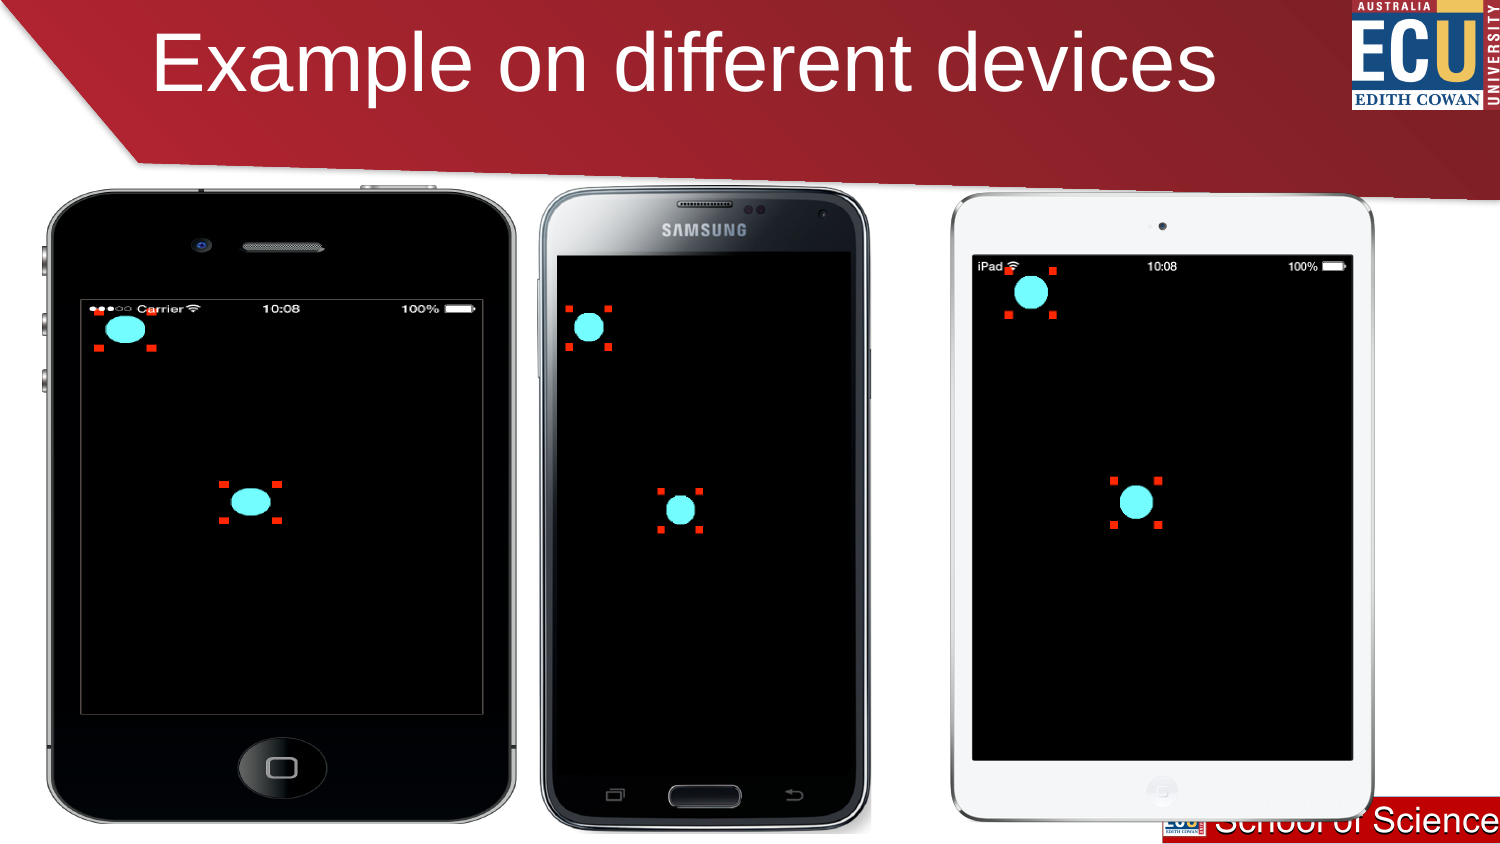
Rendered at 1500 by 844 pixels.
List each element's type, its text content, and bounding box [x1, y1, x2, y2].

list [40, 185, 517, 824]
picture [537, 185, 872, 835]
title Example on different devices [135, 14, 1282, 103]
picture [950, 192, 1500, 844]
picture [1352, 0, 1500, 110]
